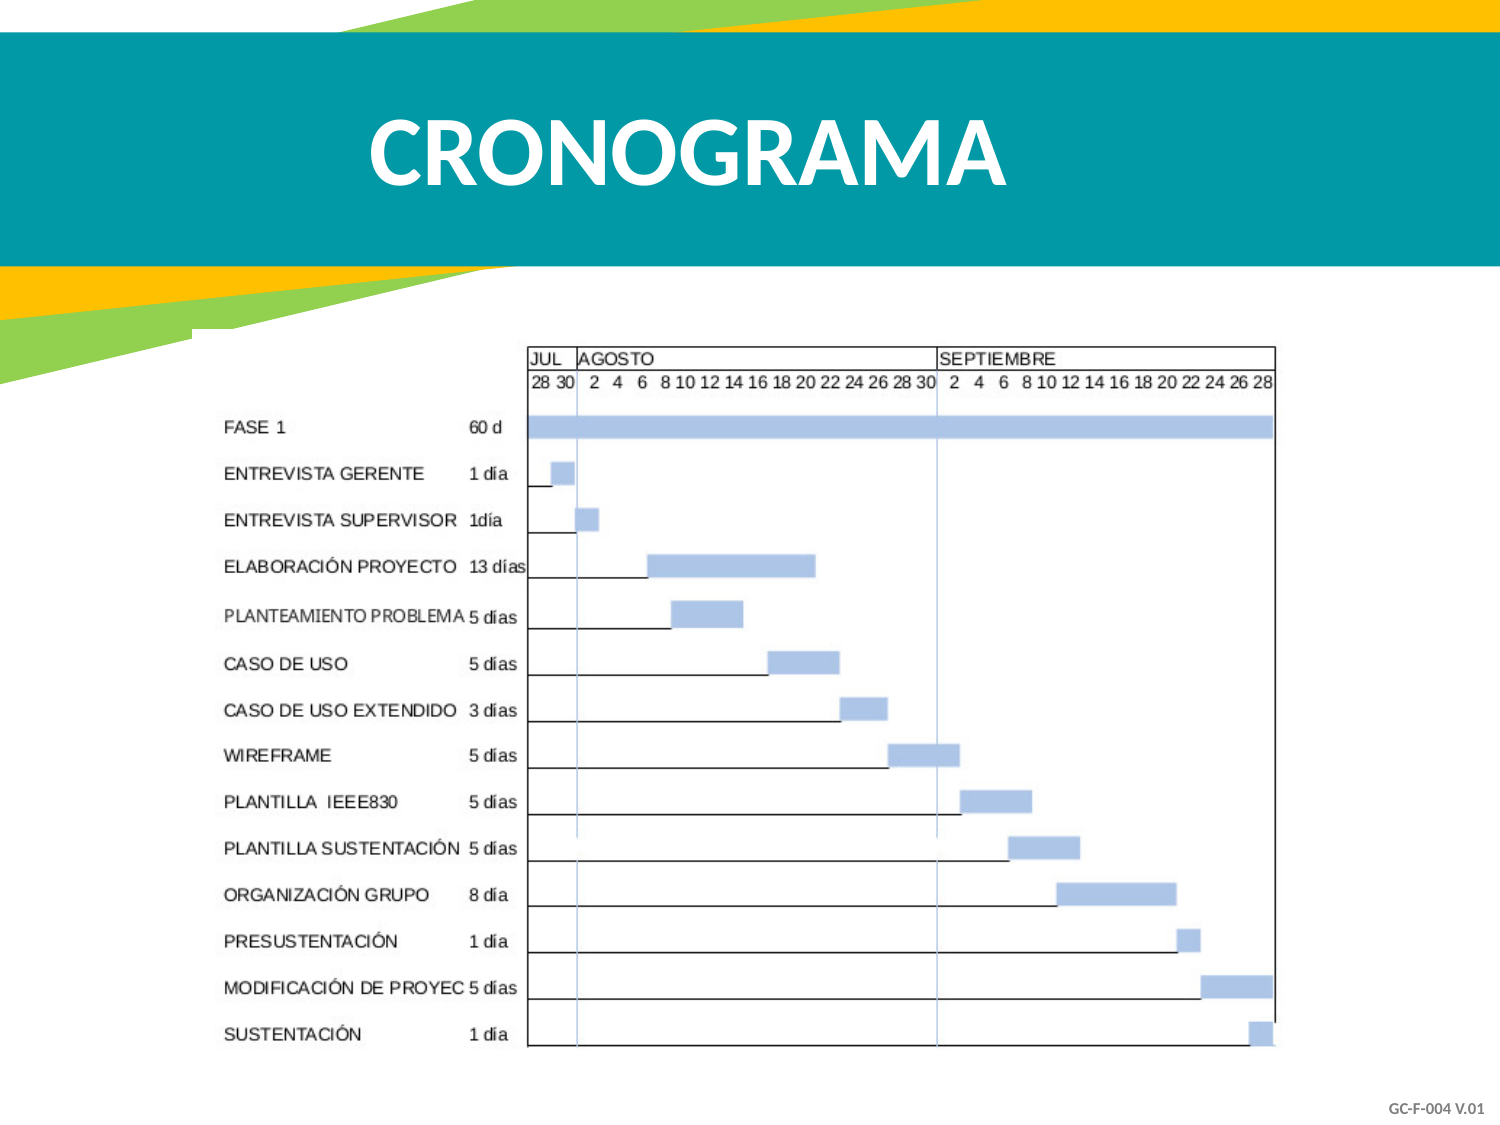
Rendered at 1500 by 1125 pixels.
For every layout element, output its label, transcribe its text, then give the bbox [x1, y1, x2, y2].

picture [191, 329, 1298, 1064]
text_box CRONOGRAMA [54, 23, 1322, 268]
